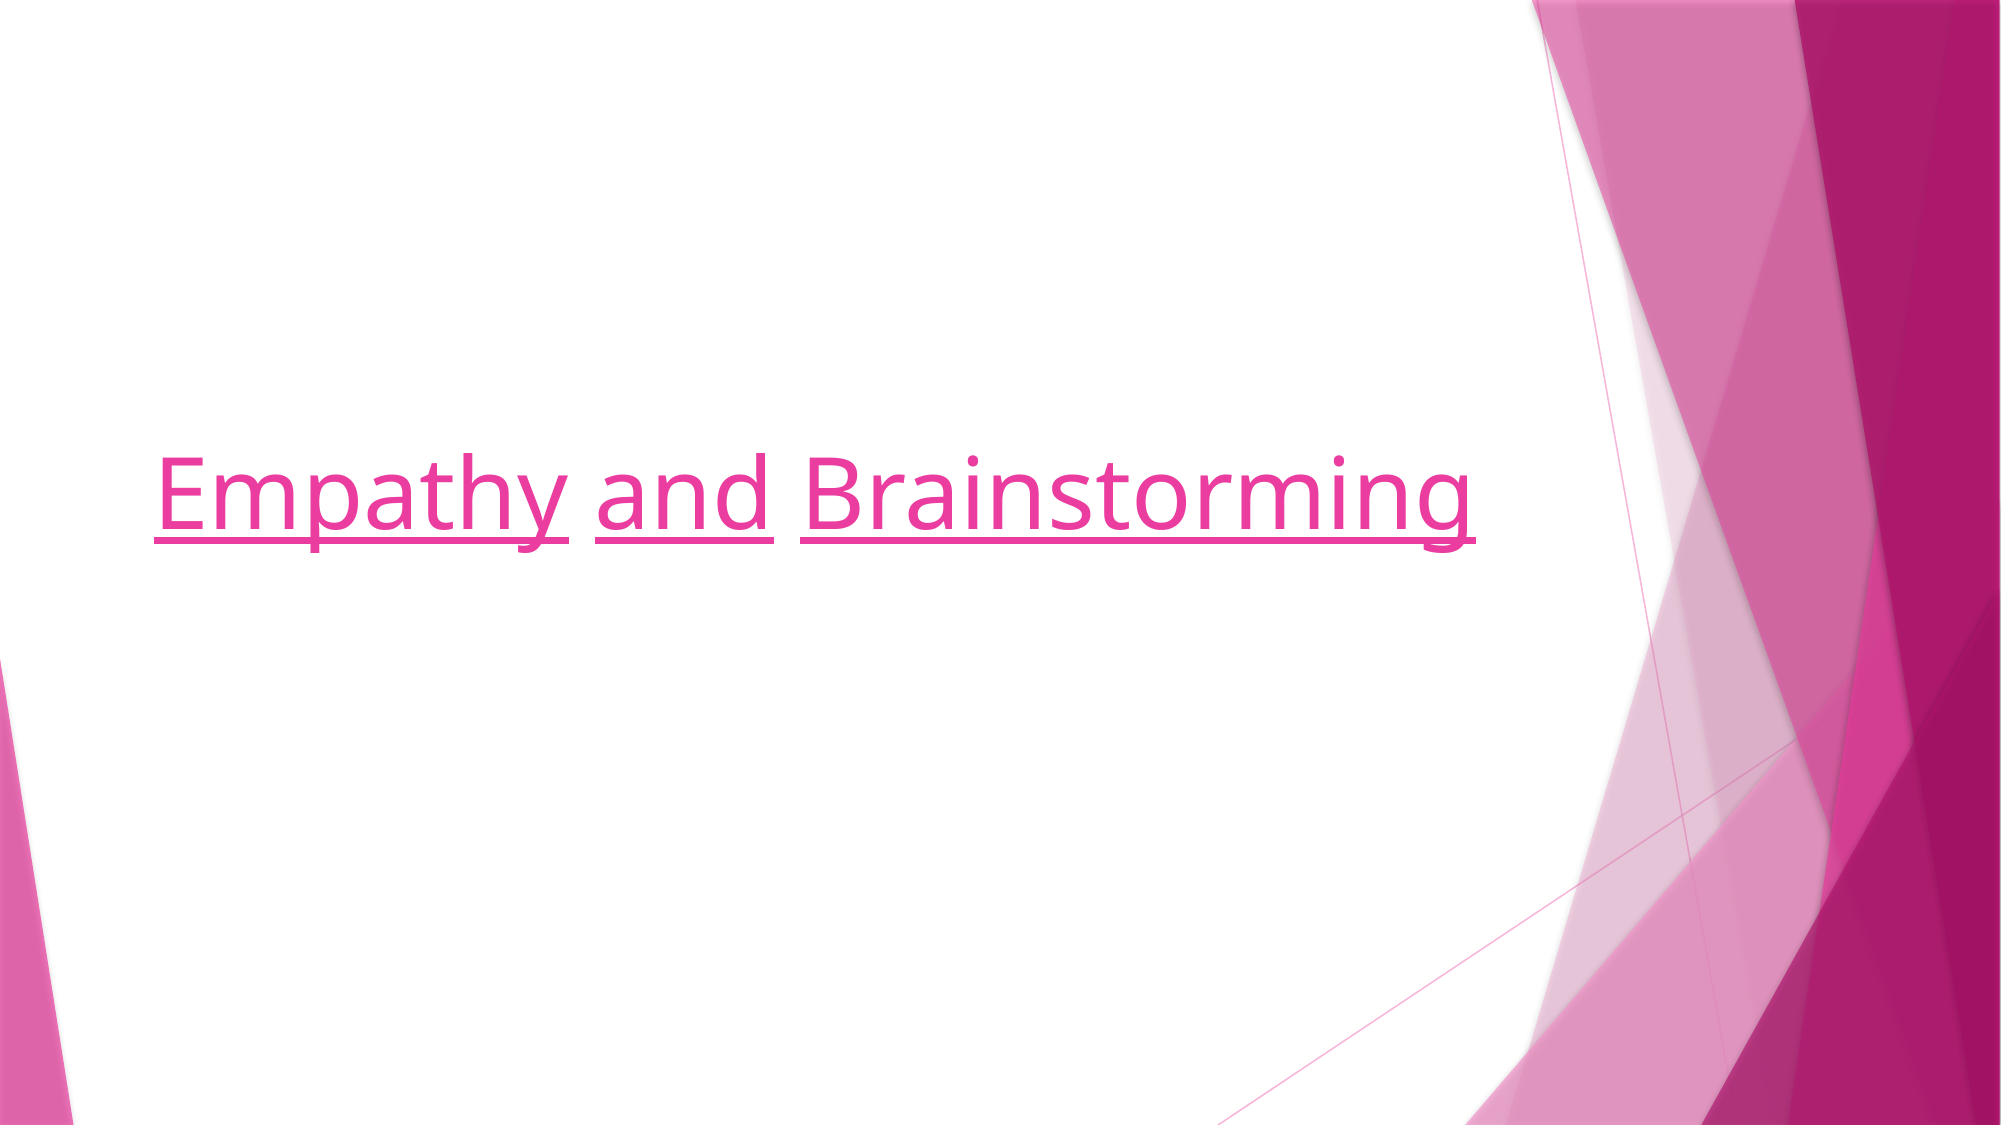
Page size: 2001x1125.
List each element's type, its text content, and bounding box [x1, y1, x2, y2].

title Empathy and Brainstorming [138, 421, 1549, 639]
